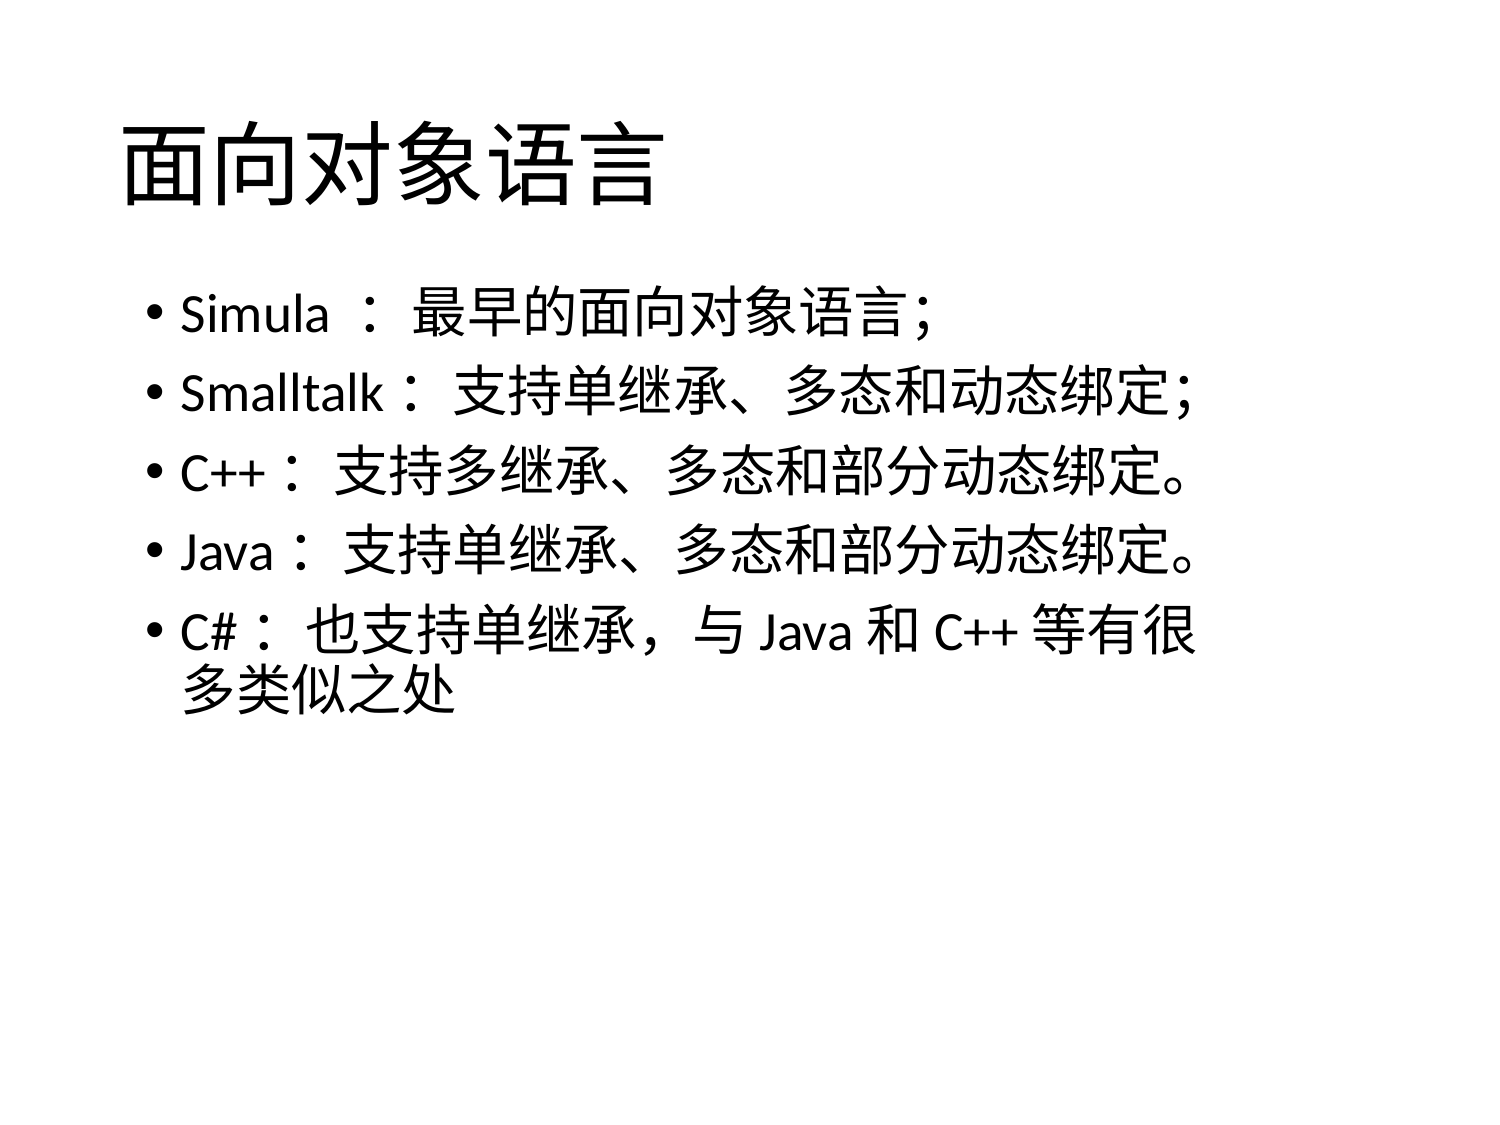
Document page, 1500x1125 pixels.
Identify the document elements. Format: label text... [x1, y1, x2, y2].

title 面向对象语言 [103, 59, 1397, 278]
list Simula ：最早的面向对象语言； Smalltalk：支持单继承、多态和动态绑定； C++：支持多继承、多态和部分动态绑定。 Java：支持单继承、多态和部分动态绑定。 C#：也支持单继承，与Java和C++等有很多类似之处 [130, 277, 1238, 828]
